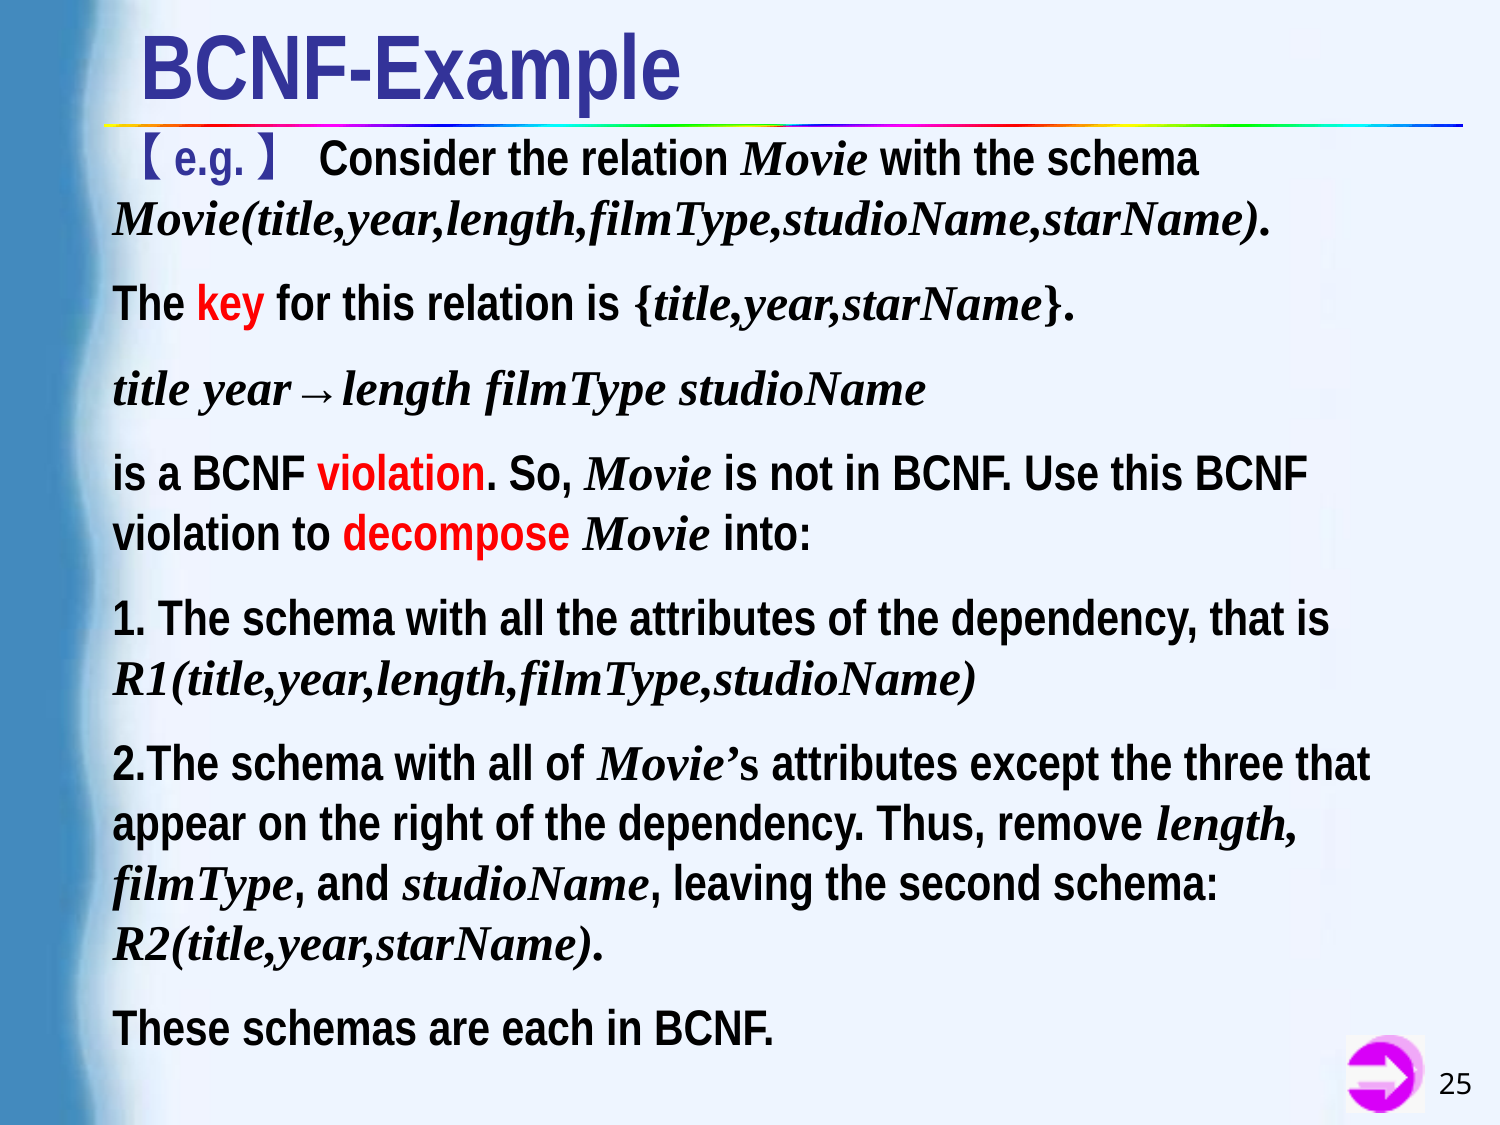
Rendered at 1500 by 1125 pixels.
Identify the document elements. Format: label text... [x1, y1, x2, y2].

picture [0, 0, 1500, 1125]
slide_number 25 [1430, 1037, 1488, 1113]
text_box 【e.g.】Consider the relation Movie with the schema Movie(title,year,length,filmType,studioName,starName). The key for this relation is {title,year,starName}. title year→length filmType studioName is a BCNF violation. So, Movie is not in BCNF. Use this BCNF violation to decompose Movie into: 1. The schema with all the attributes of the dependency, that is R1(title,year,length,filmType,studioName) 2.The schema with all of Movie’s attributes except the three that appear on the right of the dependency. Thus, remove length, filmType, and studioName, leaving the second schema: R2(title,year,starName). These schemas are each in BCNF. [112, 125, 1463, 1056]
title BCNF-Example [125, 12, 1404, 125]
